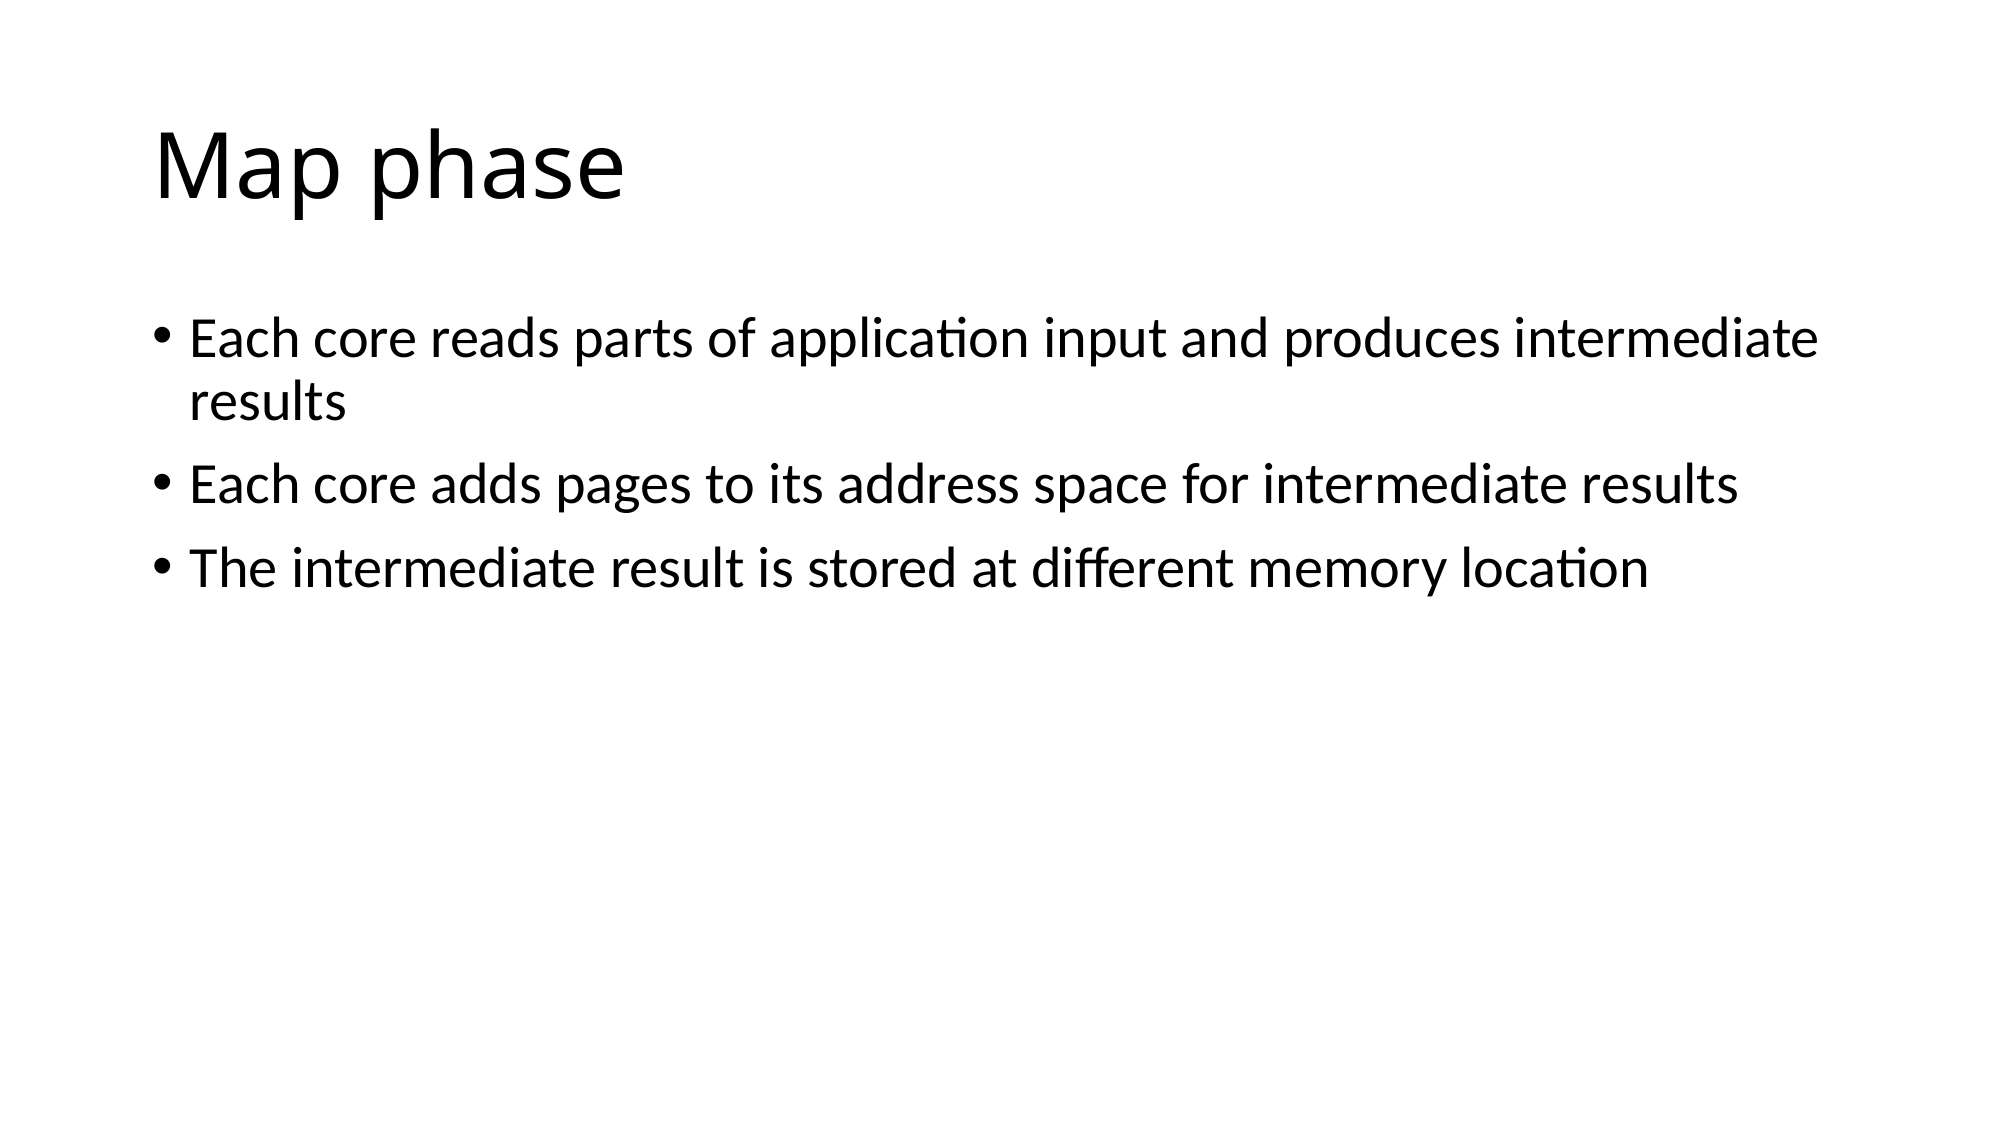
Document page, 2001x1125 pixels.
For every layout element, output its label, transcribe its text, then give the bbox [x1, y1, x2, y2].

list Each core reads parts of application input and produces intermediate results Each core adds pages to its address space for intermediate results The intermediate result is stored at different memory location [137, 299, 1863, 1014]
title Map phase [137, 59, 1863, 278]
